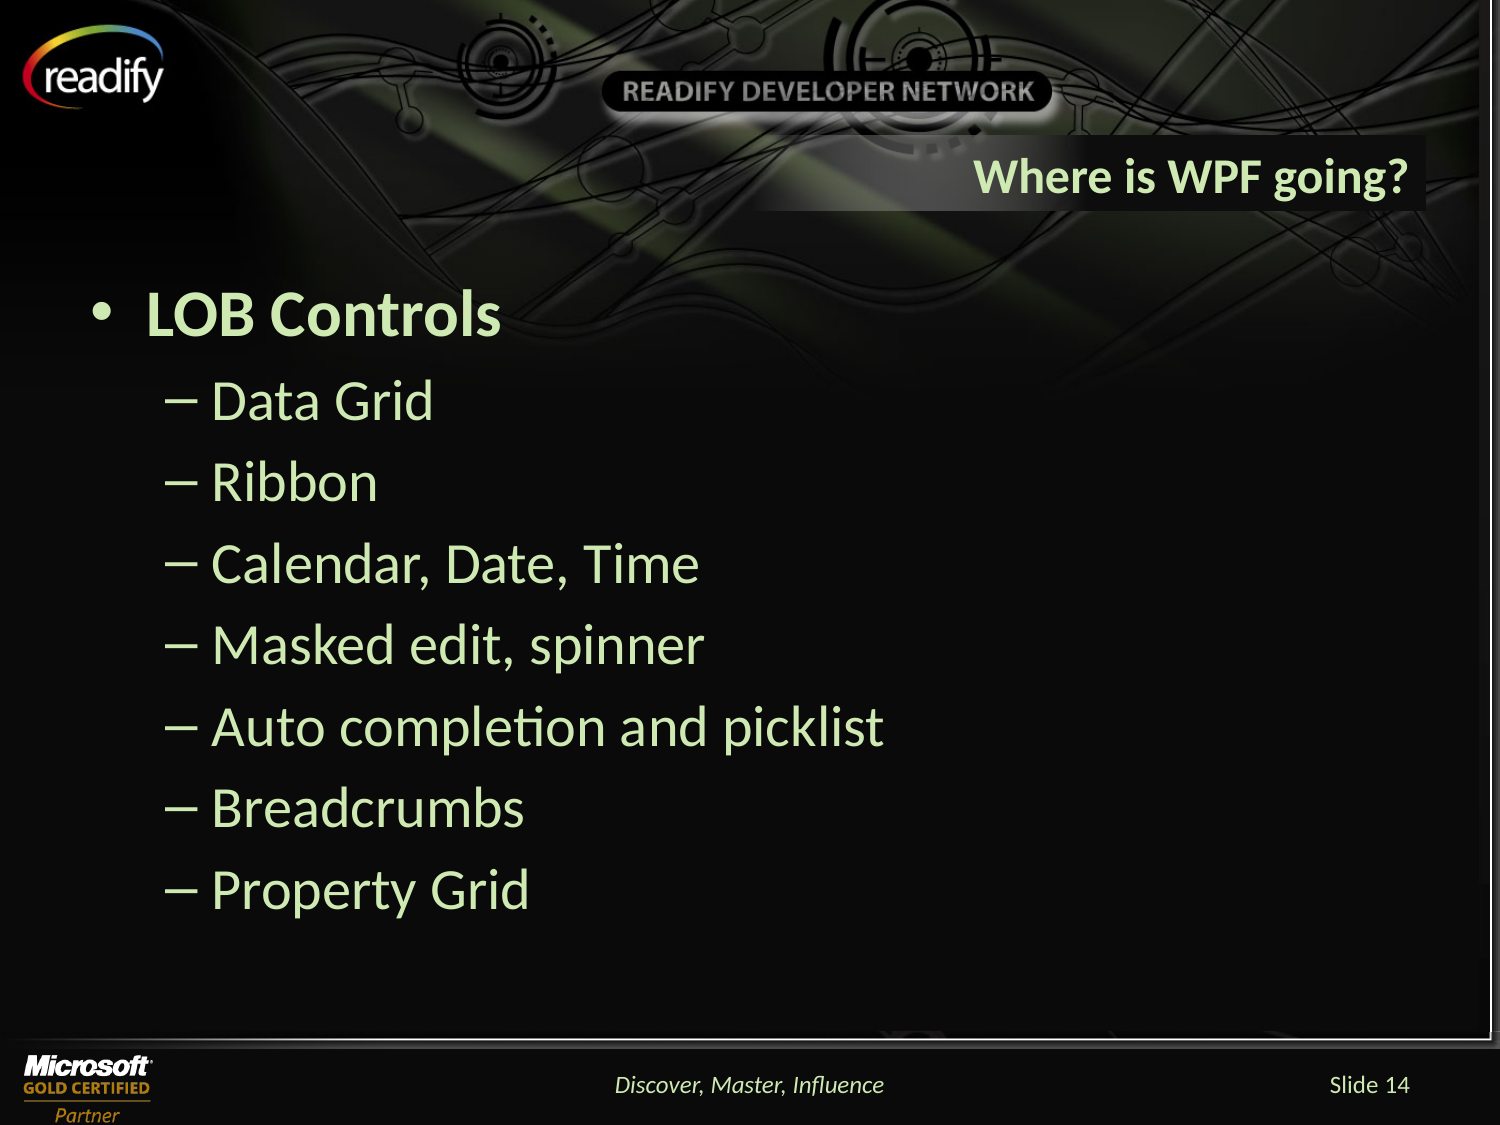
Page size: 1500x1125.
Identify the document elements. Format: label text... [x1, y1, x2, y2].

slide_number Slide 14 [1074, 1053, 1425, 1114]
footer Discover, Master, Influence [512, 1053, 988, 1114]
list LOB Controls Data Grid Ribbon Calendar, Date, Time Masked edit, spinner Auto completion and picklist Breadcrumbs Property Grid [75, 262, 1425, 1005]
picture [23, 1054, 153, 1123]
title Where is WPF going? [750, 135, 1425, 211]
picture [0, 0, 1500, 1049]
